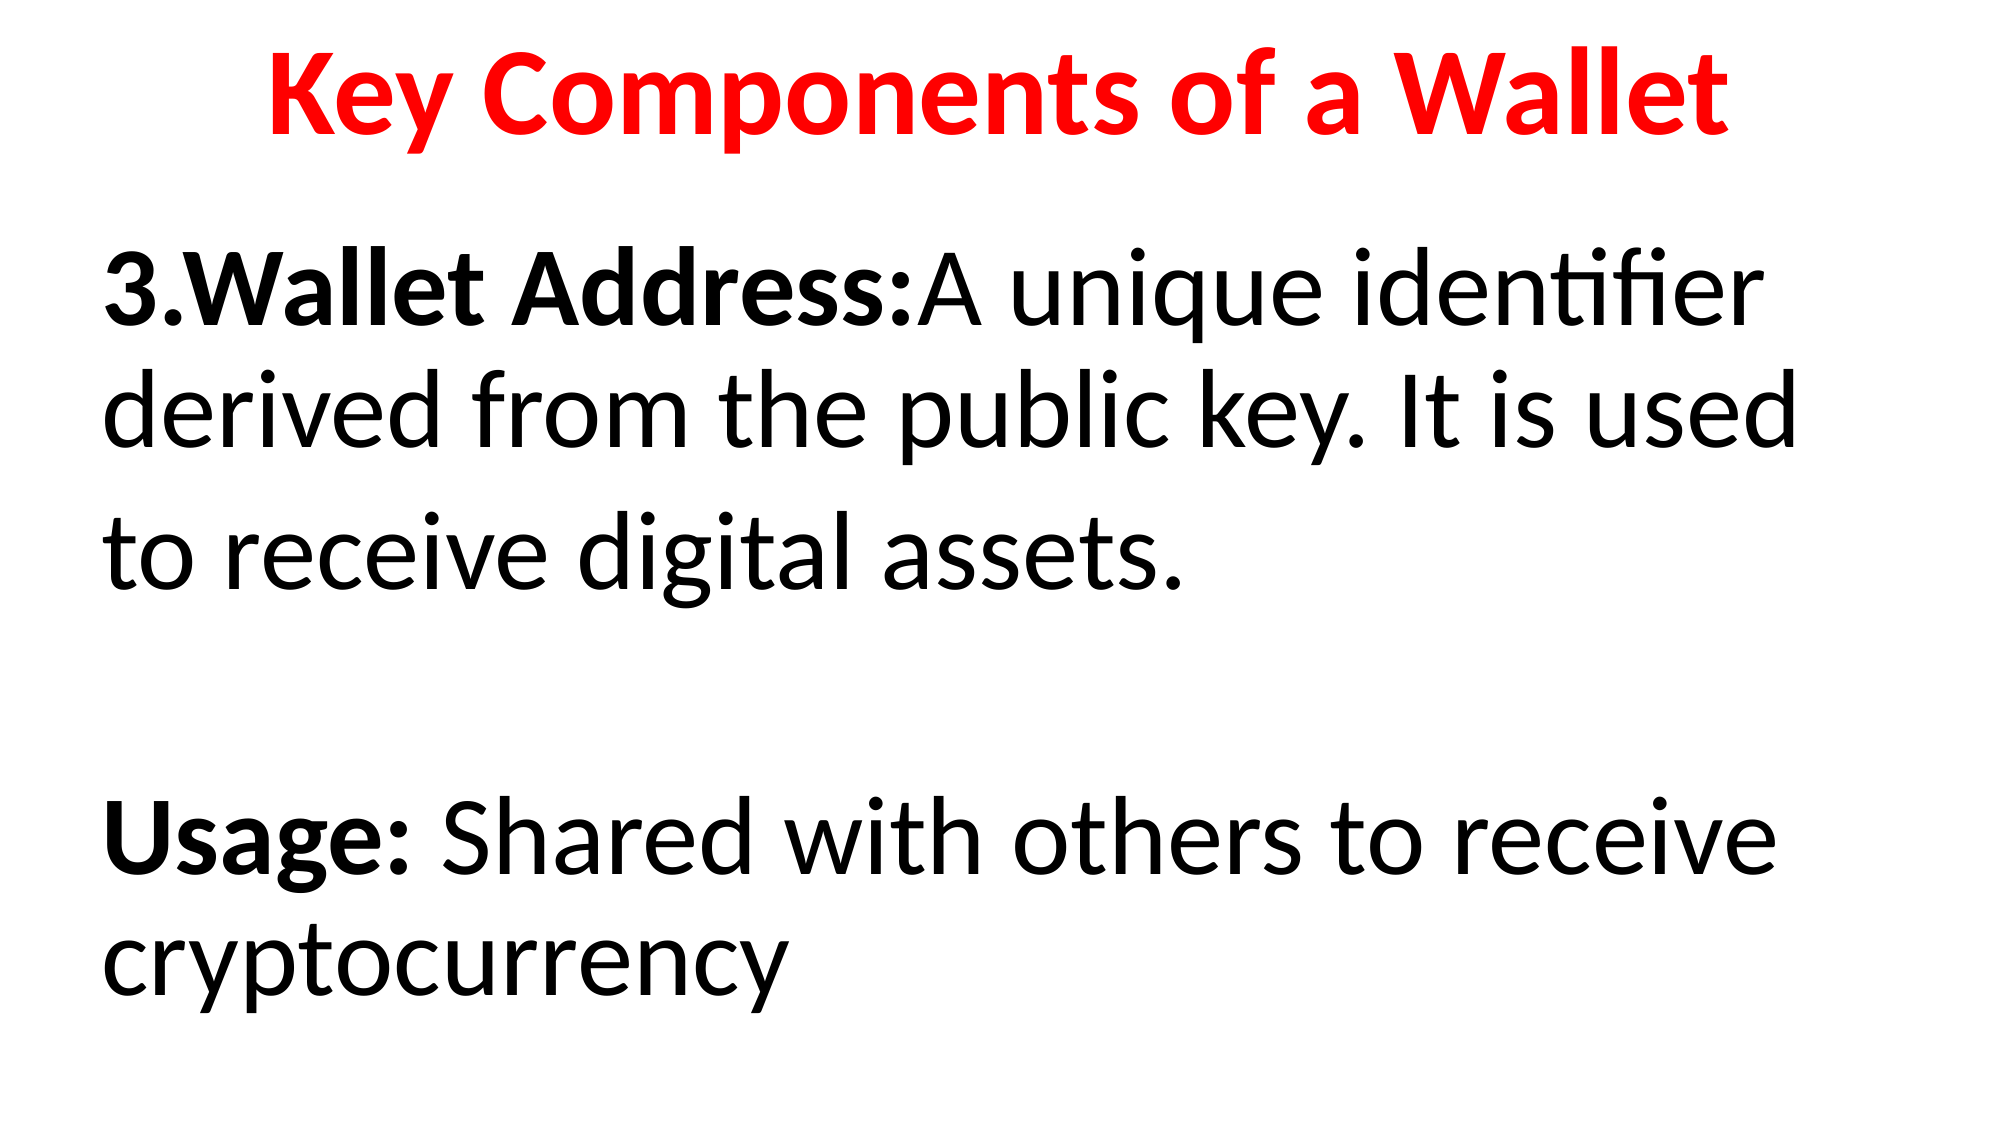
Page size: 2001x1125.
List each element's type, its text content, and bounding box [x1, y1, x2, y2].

list 3.Wallet Address:A unique identifier derived from the public key. It is used to receive digital assets. Usage: Shared with others to receive cryptocurrency [86, 221, 1962, 1066]
title Key Components of a Wallet [137, 18, 1863, 169]
